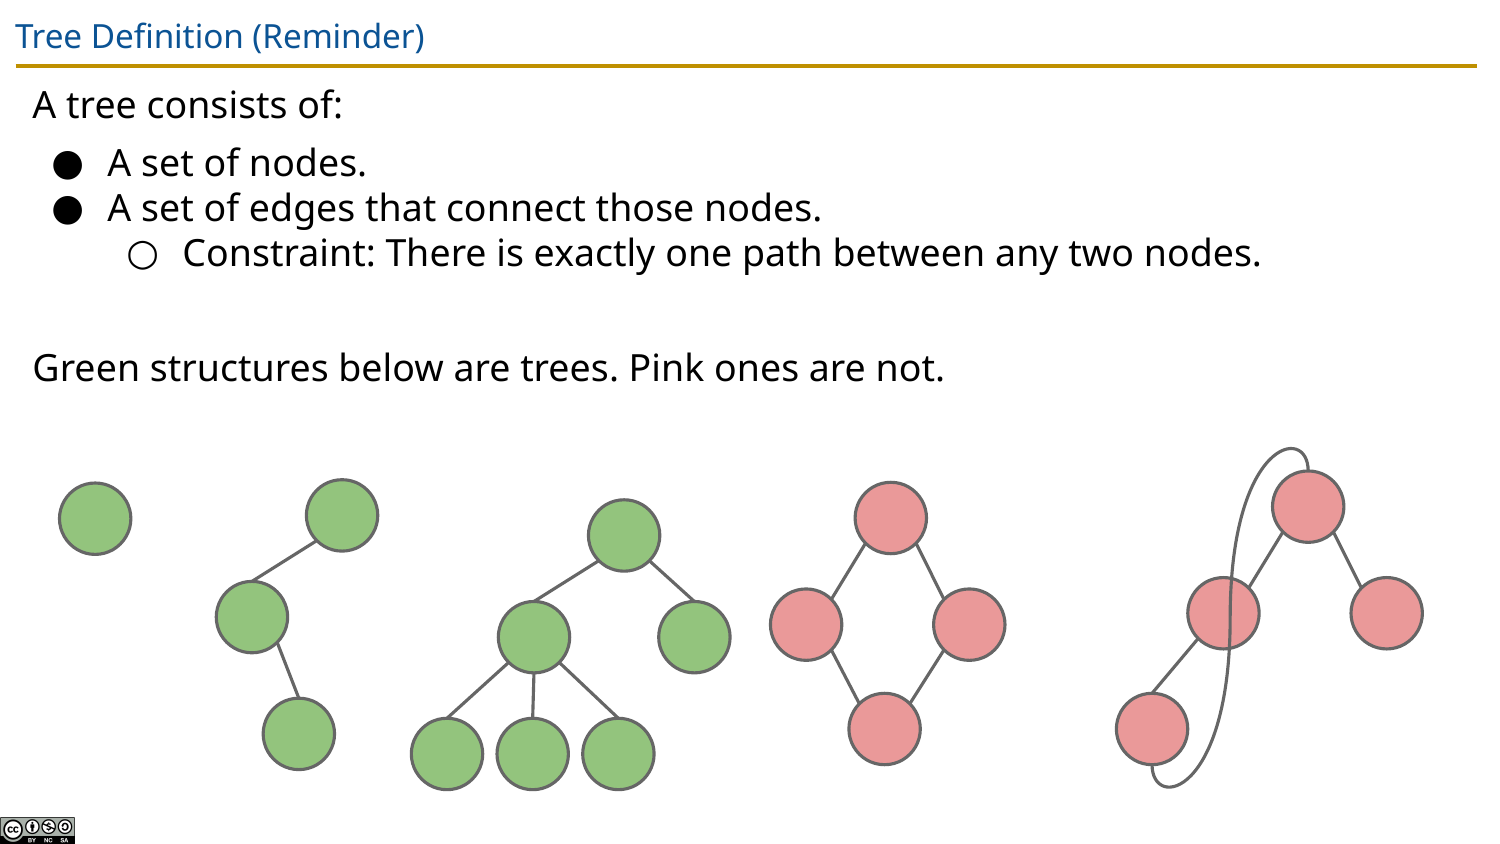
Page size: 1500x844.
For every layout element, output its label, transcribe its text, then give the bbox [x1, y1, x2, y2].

list A tree consists of: A set of nodes. A set of edges that connect those nodes. Constraint: There is exactly one path between any two nodes. Green structures below are trees. Pink ones are not. [17, 65, 1416, 627]
title Tree Definition (Reminder) [0, 0, 1398, 65]
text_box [410, 499, 731, 790]
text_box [770, 482, 1006, 765]
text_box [1116, 470, 1423, 765]
picture [0, 817, 75, 844]
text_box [215, 479, 378, 770]
